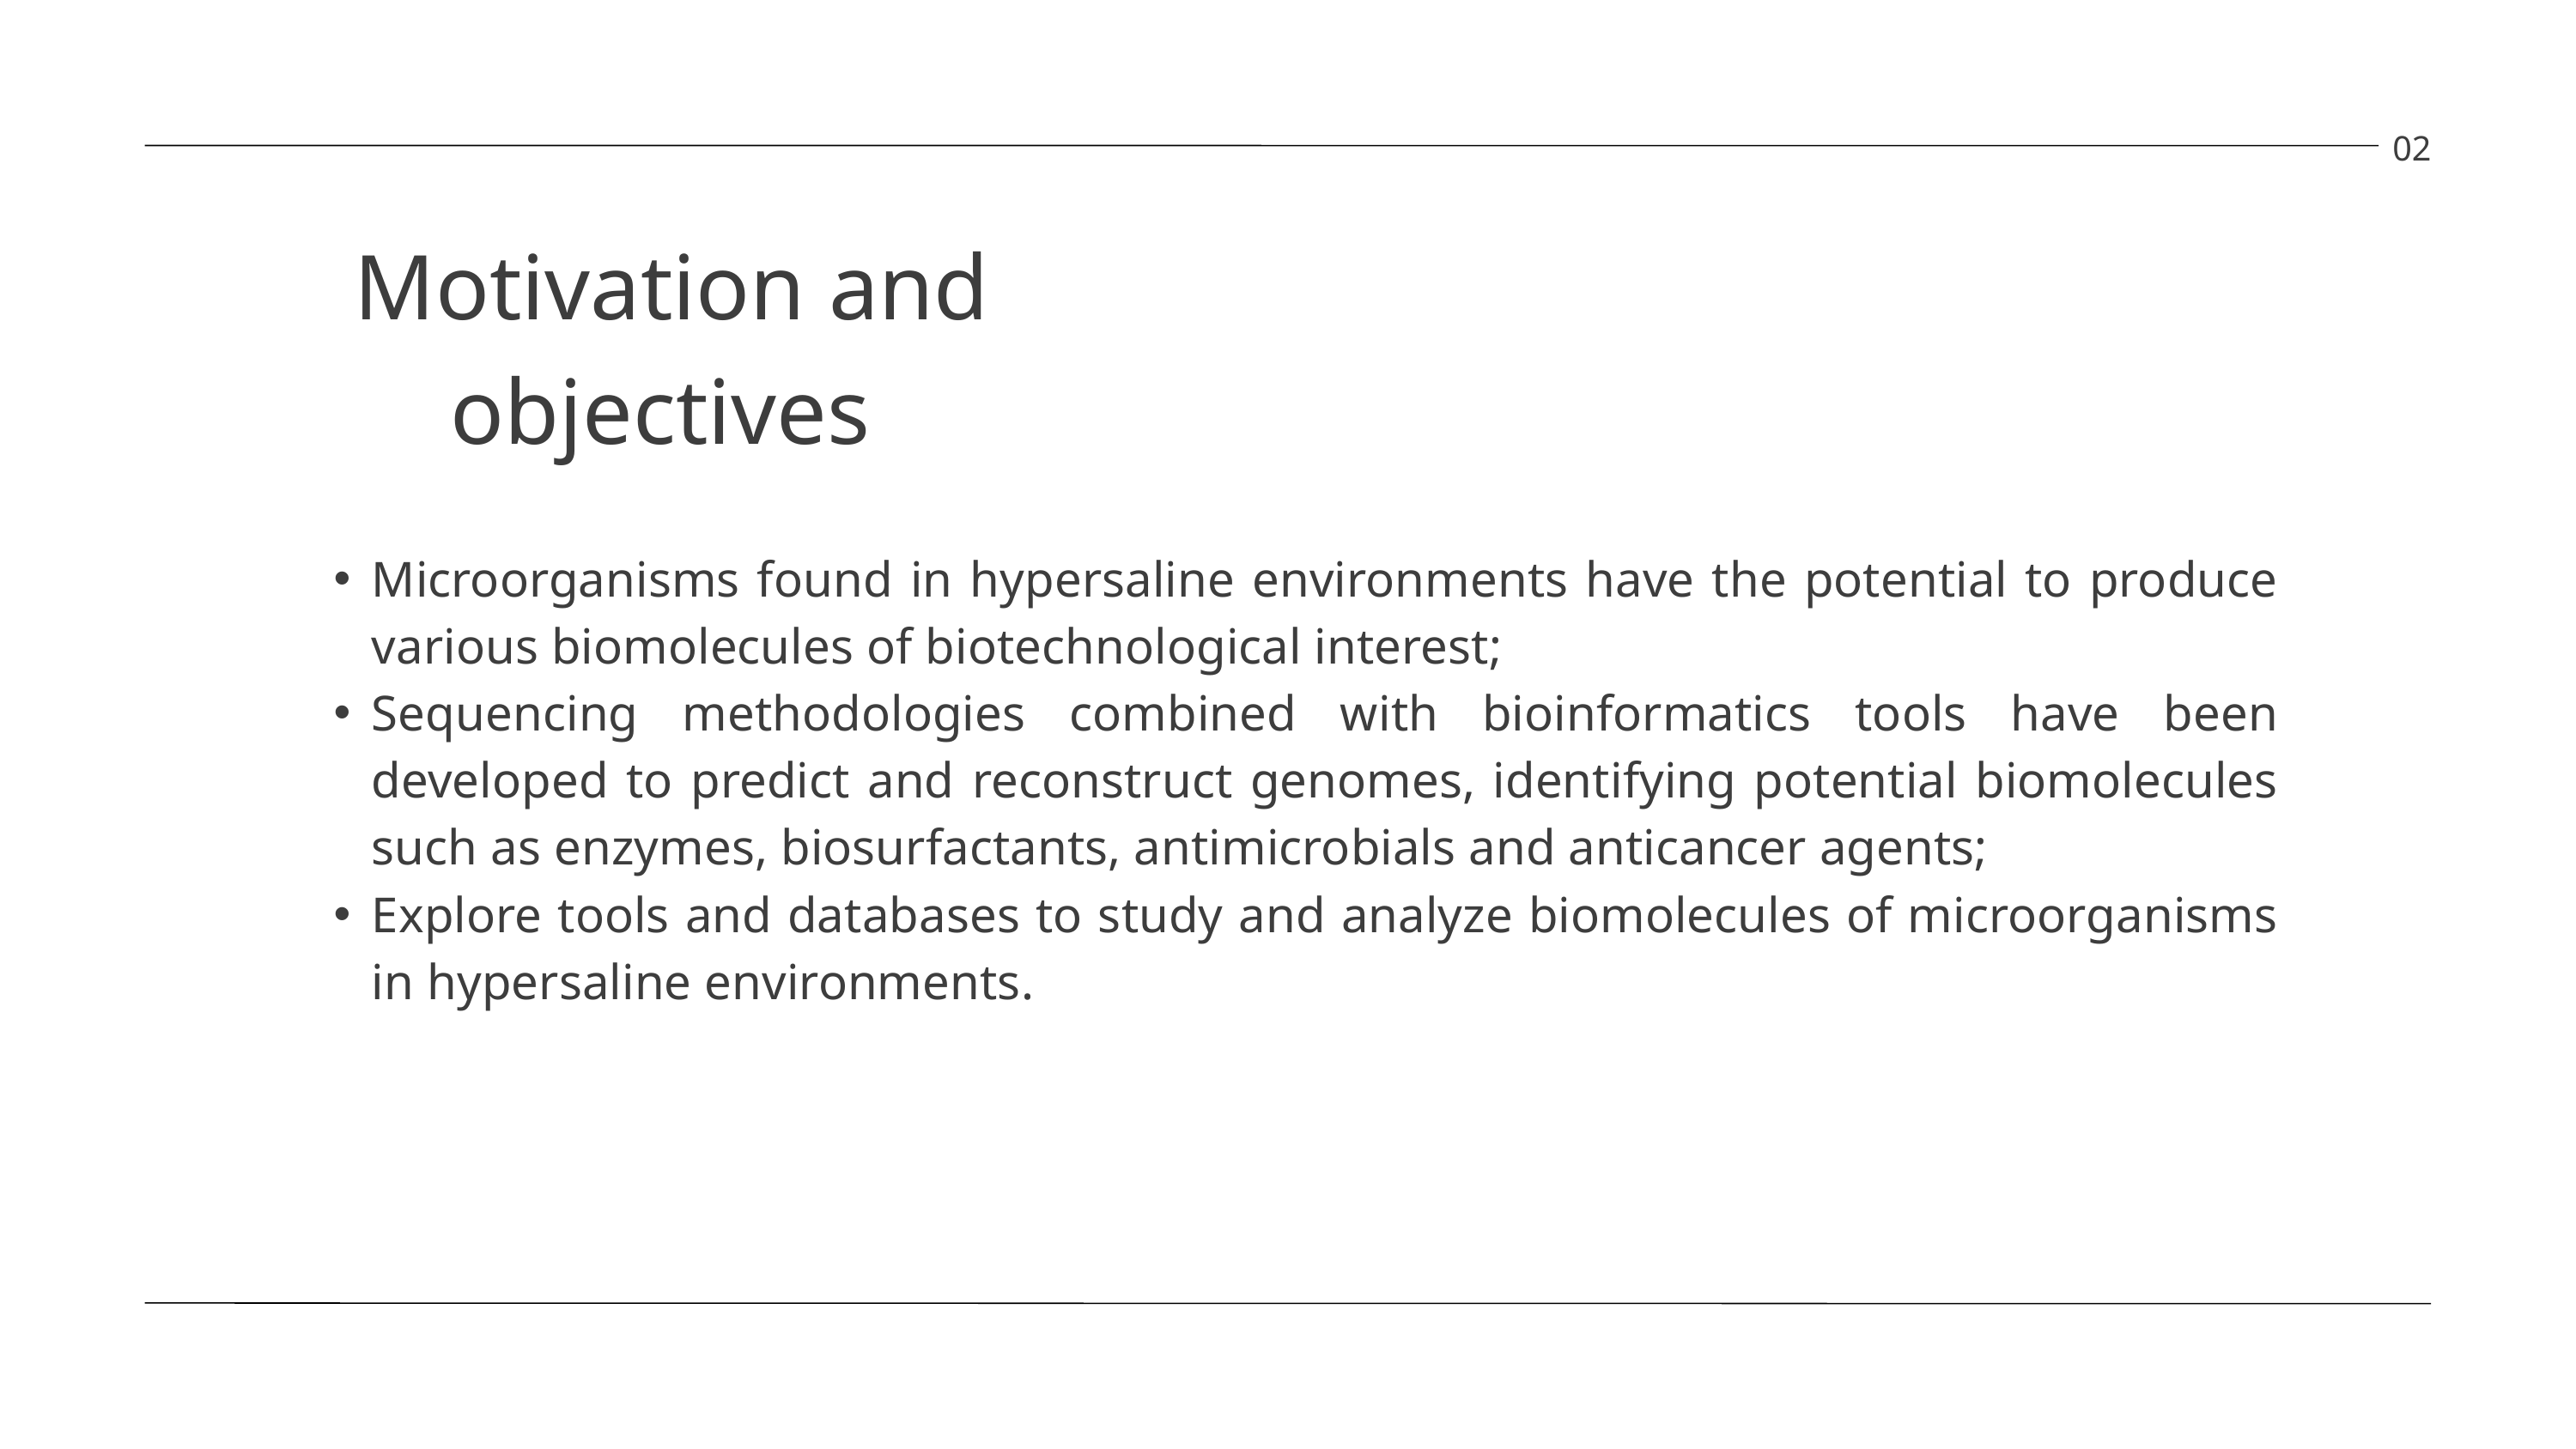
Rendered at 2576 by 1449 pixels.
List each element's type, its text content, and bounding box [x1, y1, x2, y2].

text_box Microorganisms found in hypersaline environments have the potential to produce various biomolecules of biotechnological interest; Sequencing methodologies combined with bioinformatics tools have been developed to predict and reconstruct genomes, identifying potential biomolecules such as enzymes, biosurfactants, antimicrobials and anticancer agents; Explore tools and databases to study and analyze biomolecules of microorganisms in hypersaline environments. [295, 539, 2281, 1009]
text_box Motivation and objectives [140, 213, 1204, 463]
text_box 02 [2379, 116, 2432, 167]
